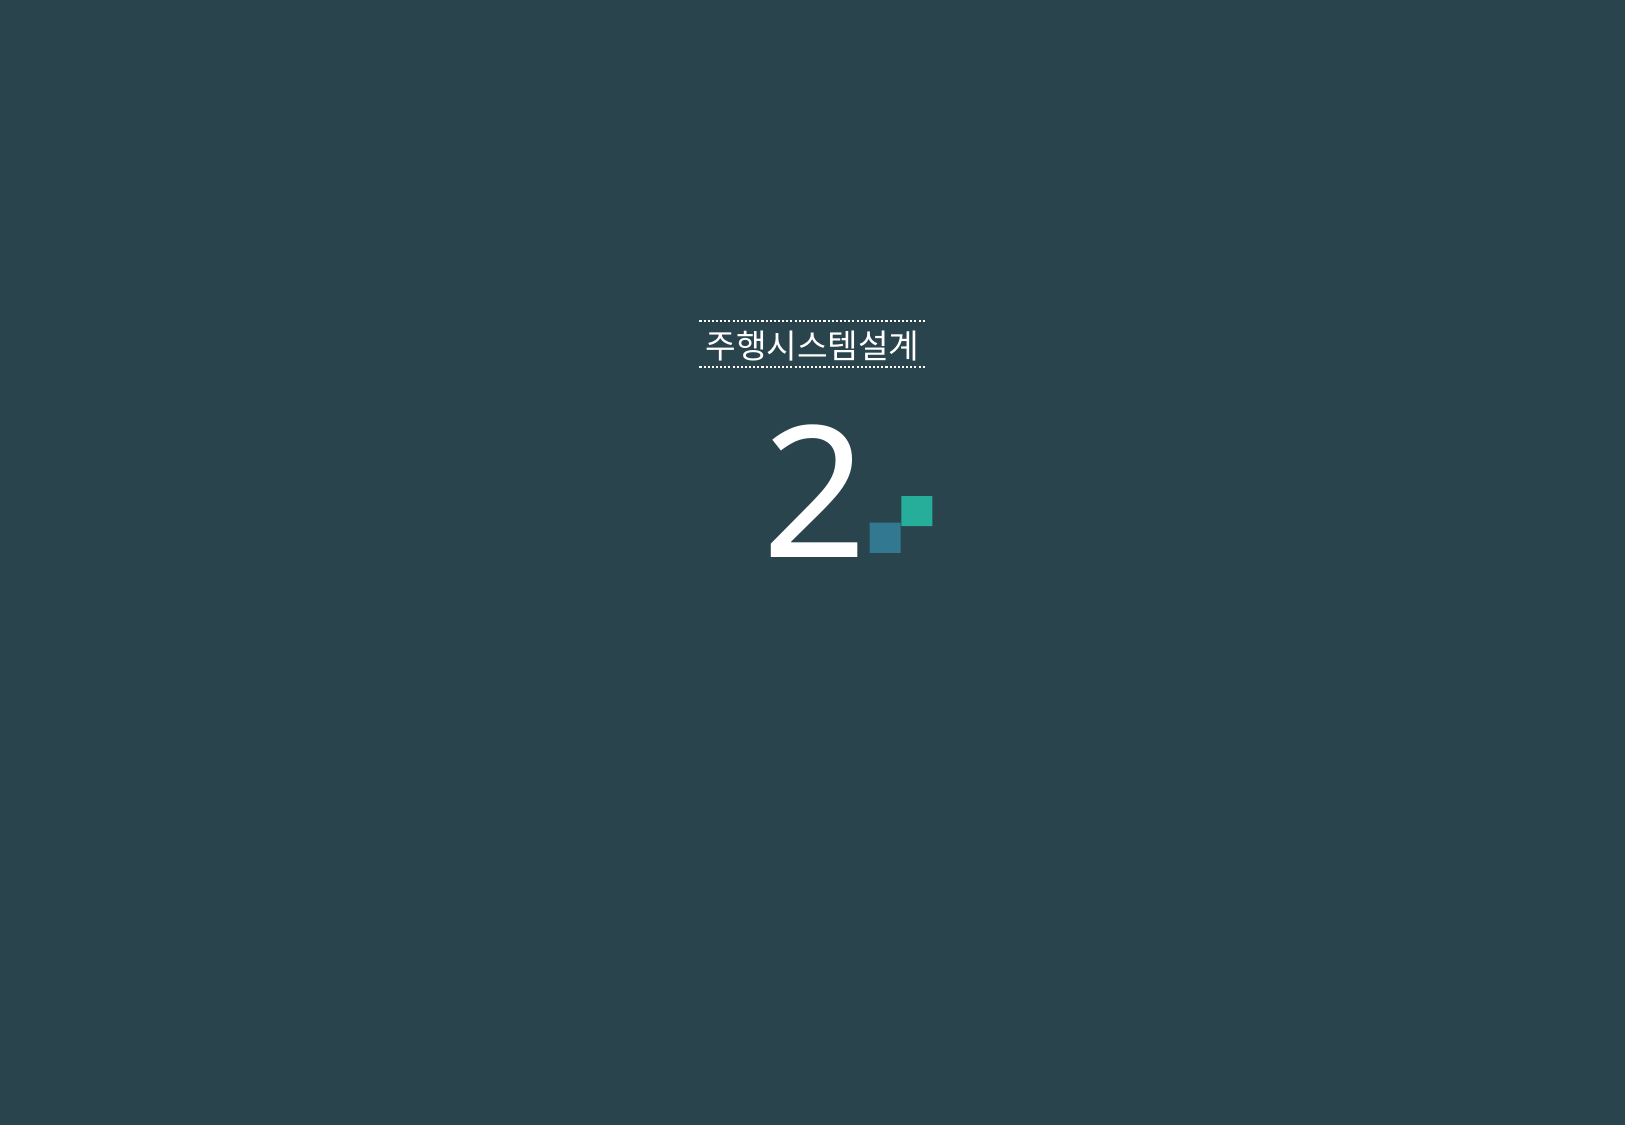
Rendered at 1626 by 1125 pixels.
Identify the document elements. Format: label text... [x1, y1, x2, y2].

text_box 주행시스템설계 [680, 318, 945, 373]
text_box [900, 495, 933, 527]
text_box 2 [698, 373, 932, 601]
text_box [869, 522, 902, 554]
